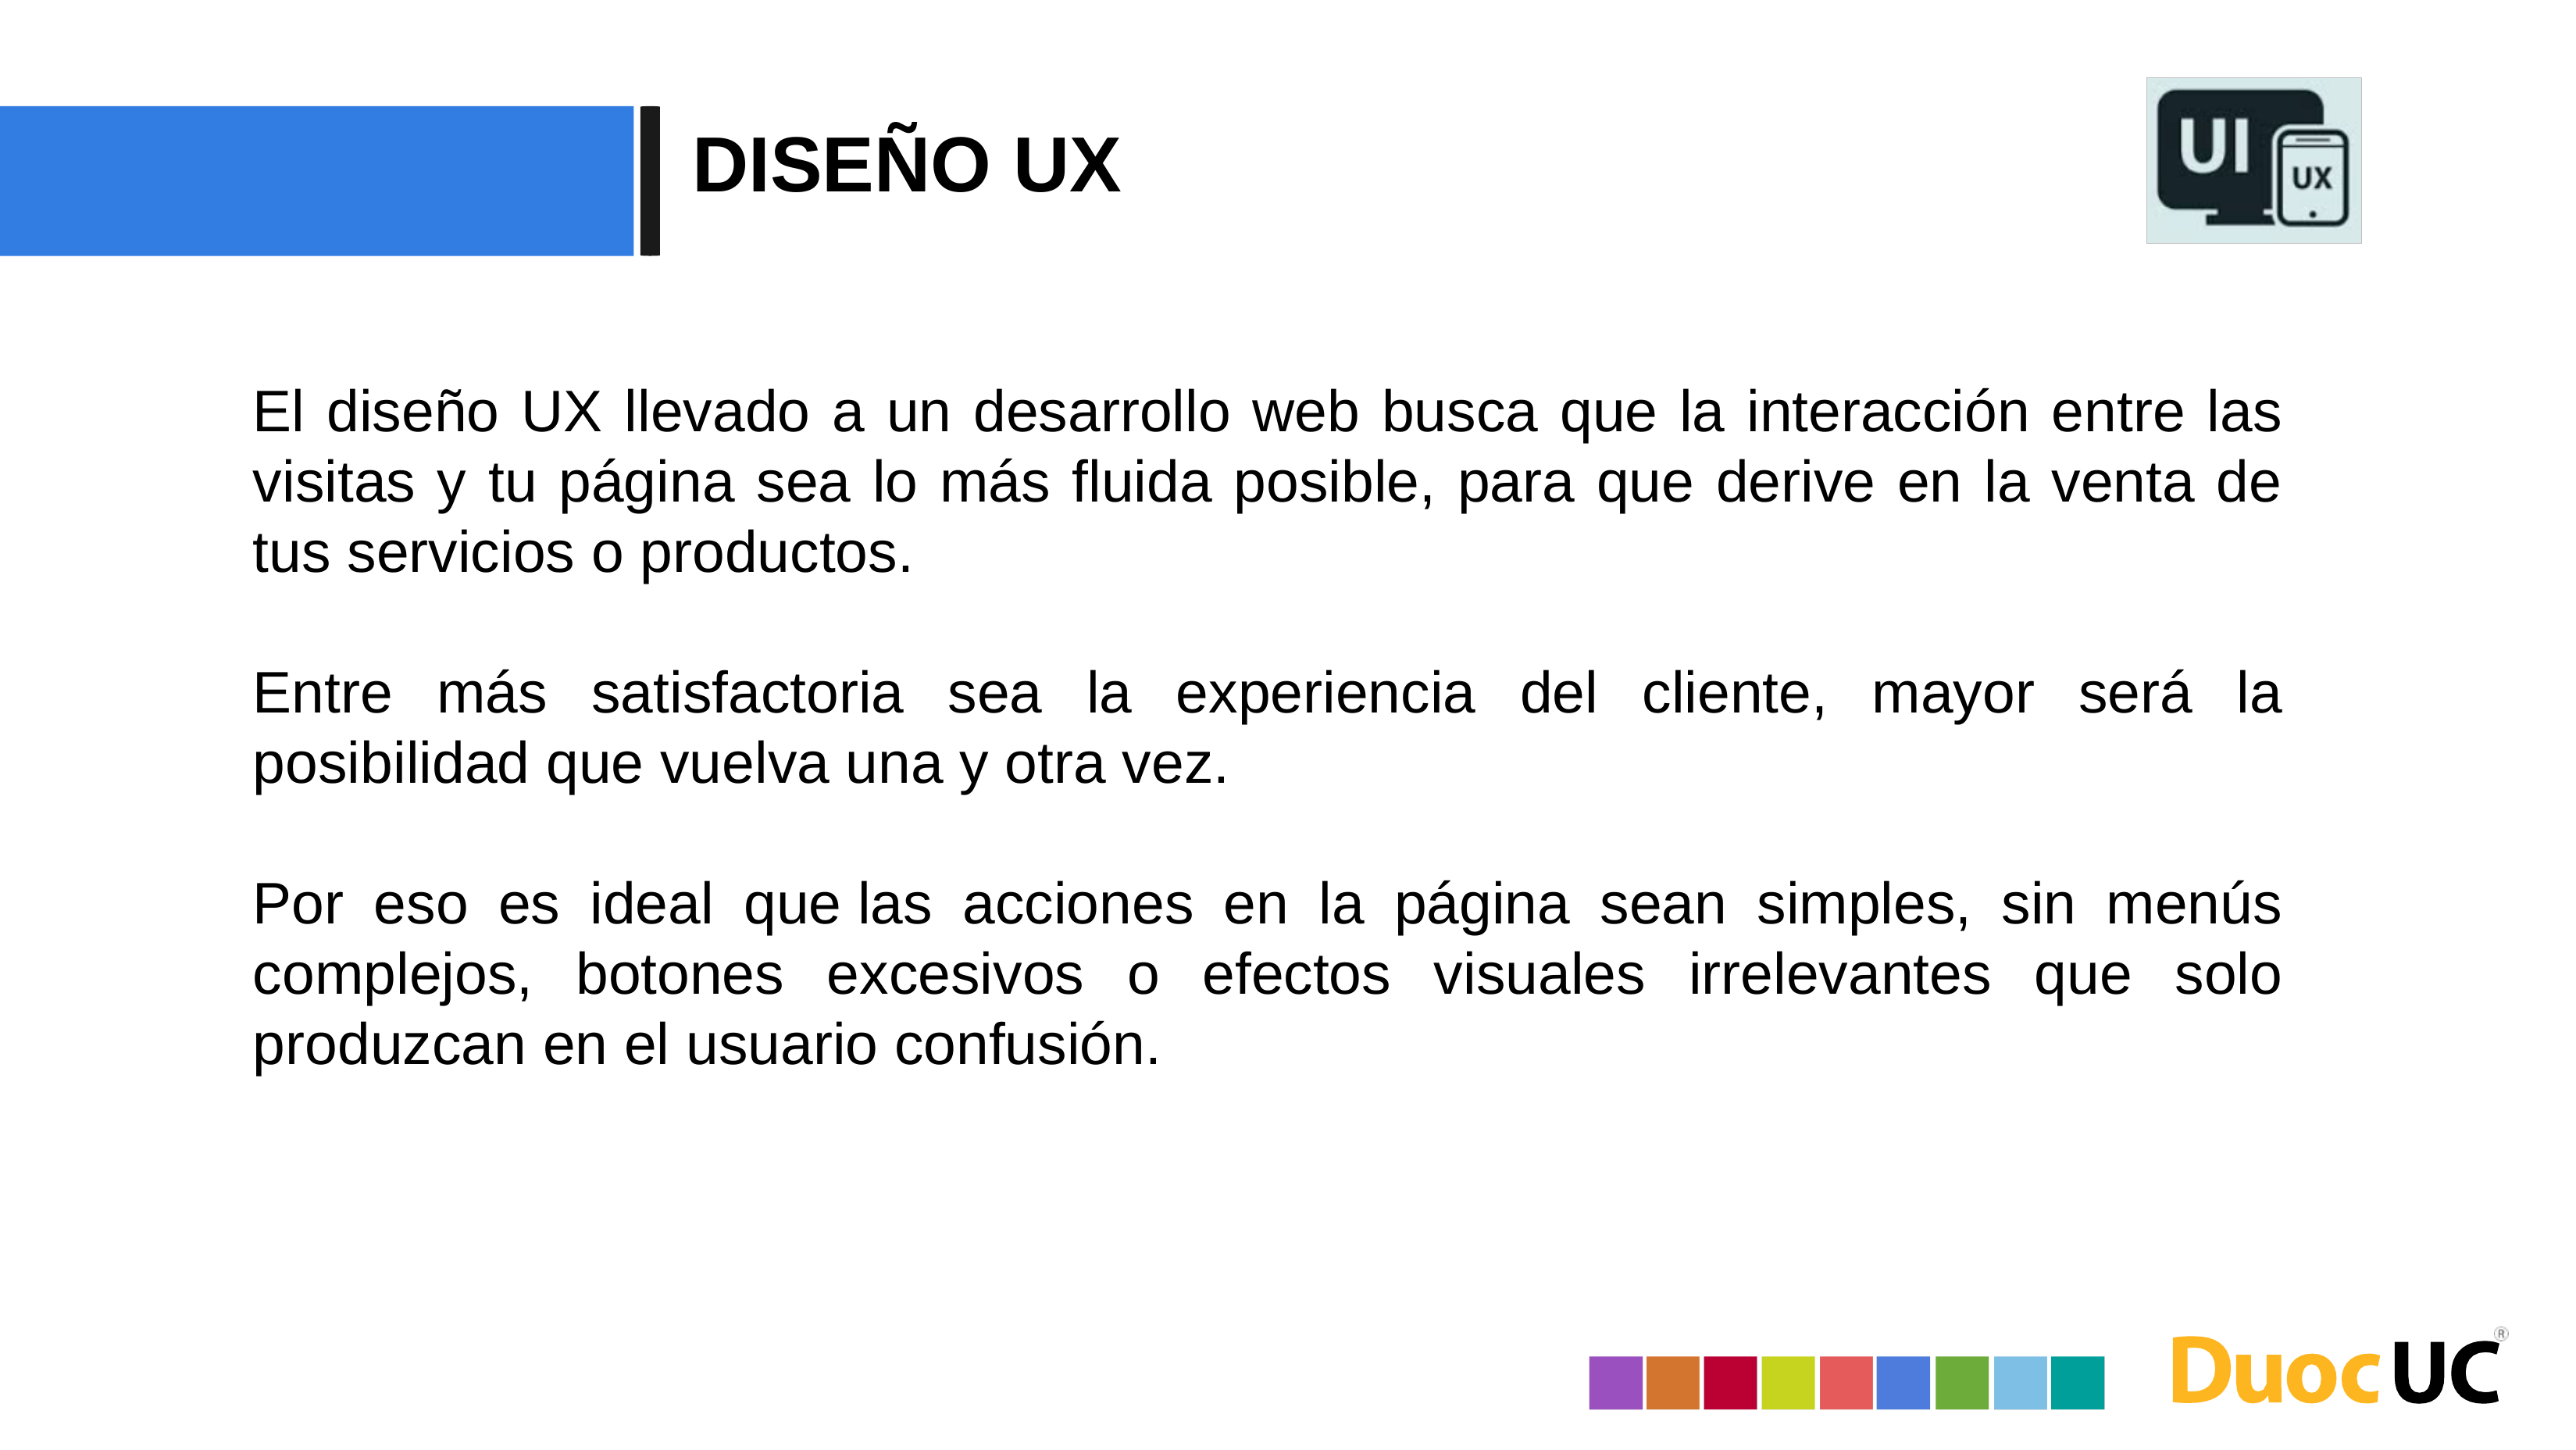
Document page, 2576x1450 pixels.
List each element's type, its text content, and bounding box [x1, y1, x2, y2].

list El diseño UX llevado a un desarrollo web busca que la interacción entre las visitas y tu página sea lo más fluida posible, para que derive en la venta de tus servicios o productos. Entre más satisfactoria sea la experiencia del cliente, mayor será la posibilidad que vuelva una y otra vez. Por eso es ideal que las acciones en la página sean simples, sin menús complejos, botones excesivos o efectos visuales irrelevantes que solo produzcan en el usuario confusión. [252, 373, 2284, 1202]
picture [1579, 1327, 2121, 1434]
picture [2494, 1327, 2509, 1341]
list DISEÑO UX [692, 113, 1913, 209]
picture [2146, 77, 2363, 244]
